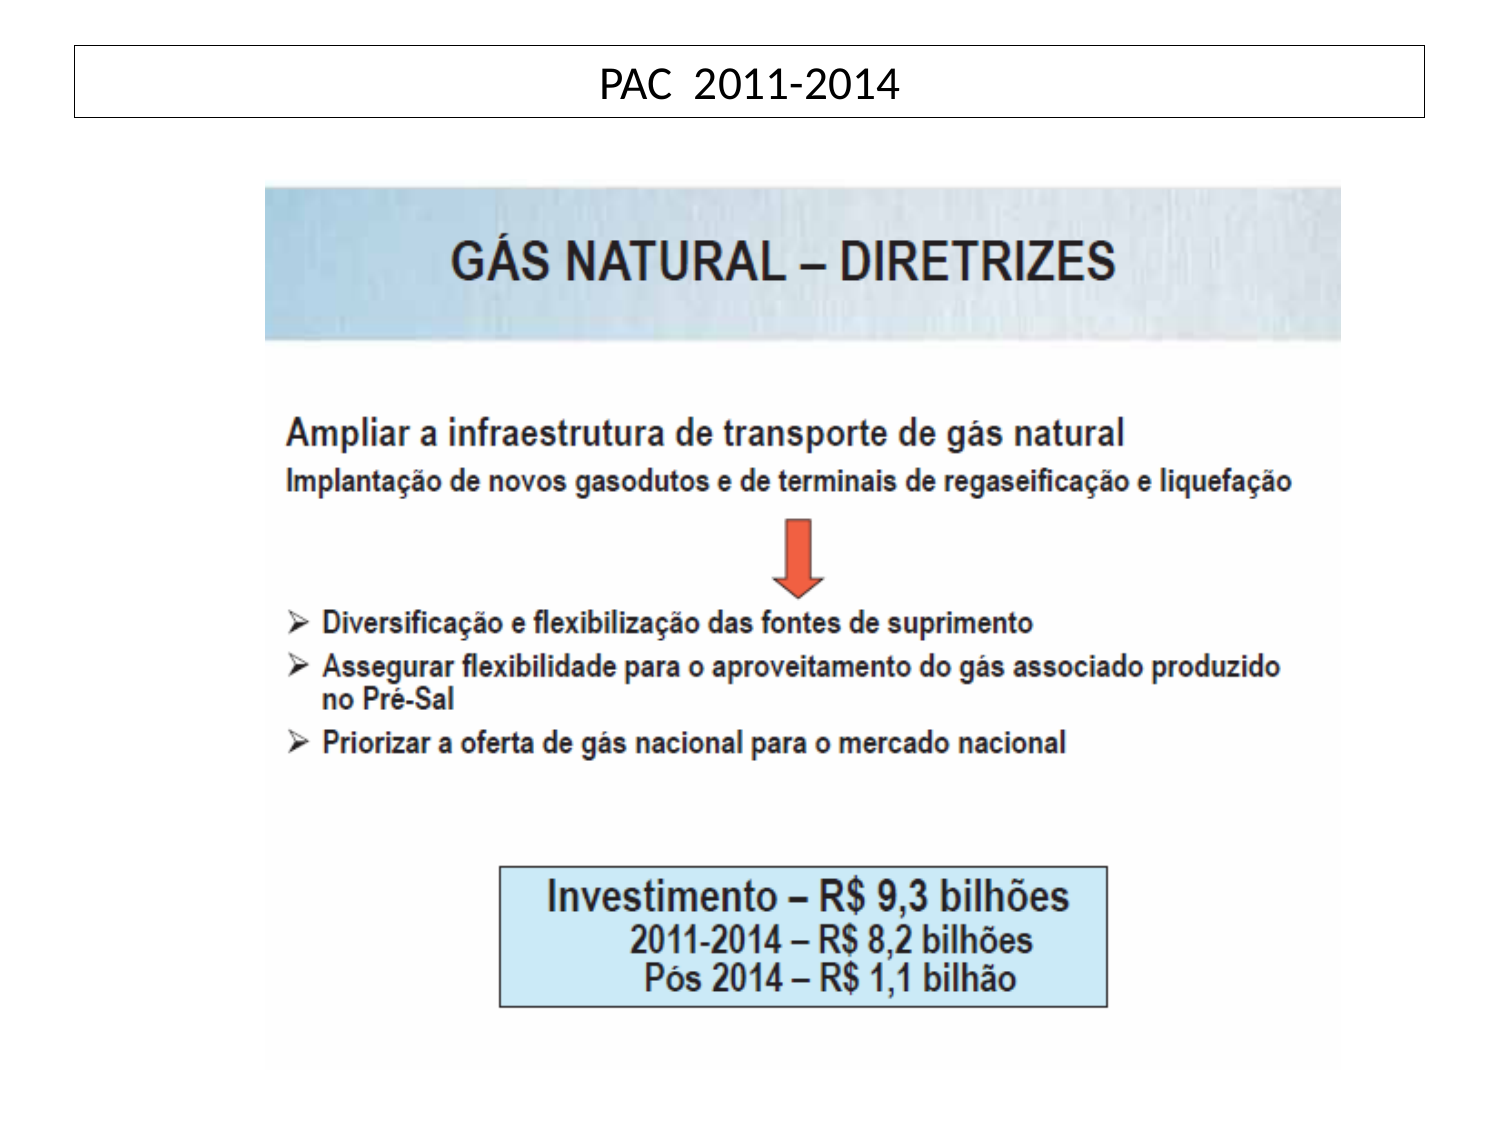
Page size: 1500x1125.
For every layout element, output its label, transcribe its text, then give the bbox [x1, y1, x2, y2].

picture [265, 179, 1341, 1070]
text_box PAC 2011-2014 [74, 45, 1425, 118]
